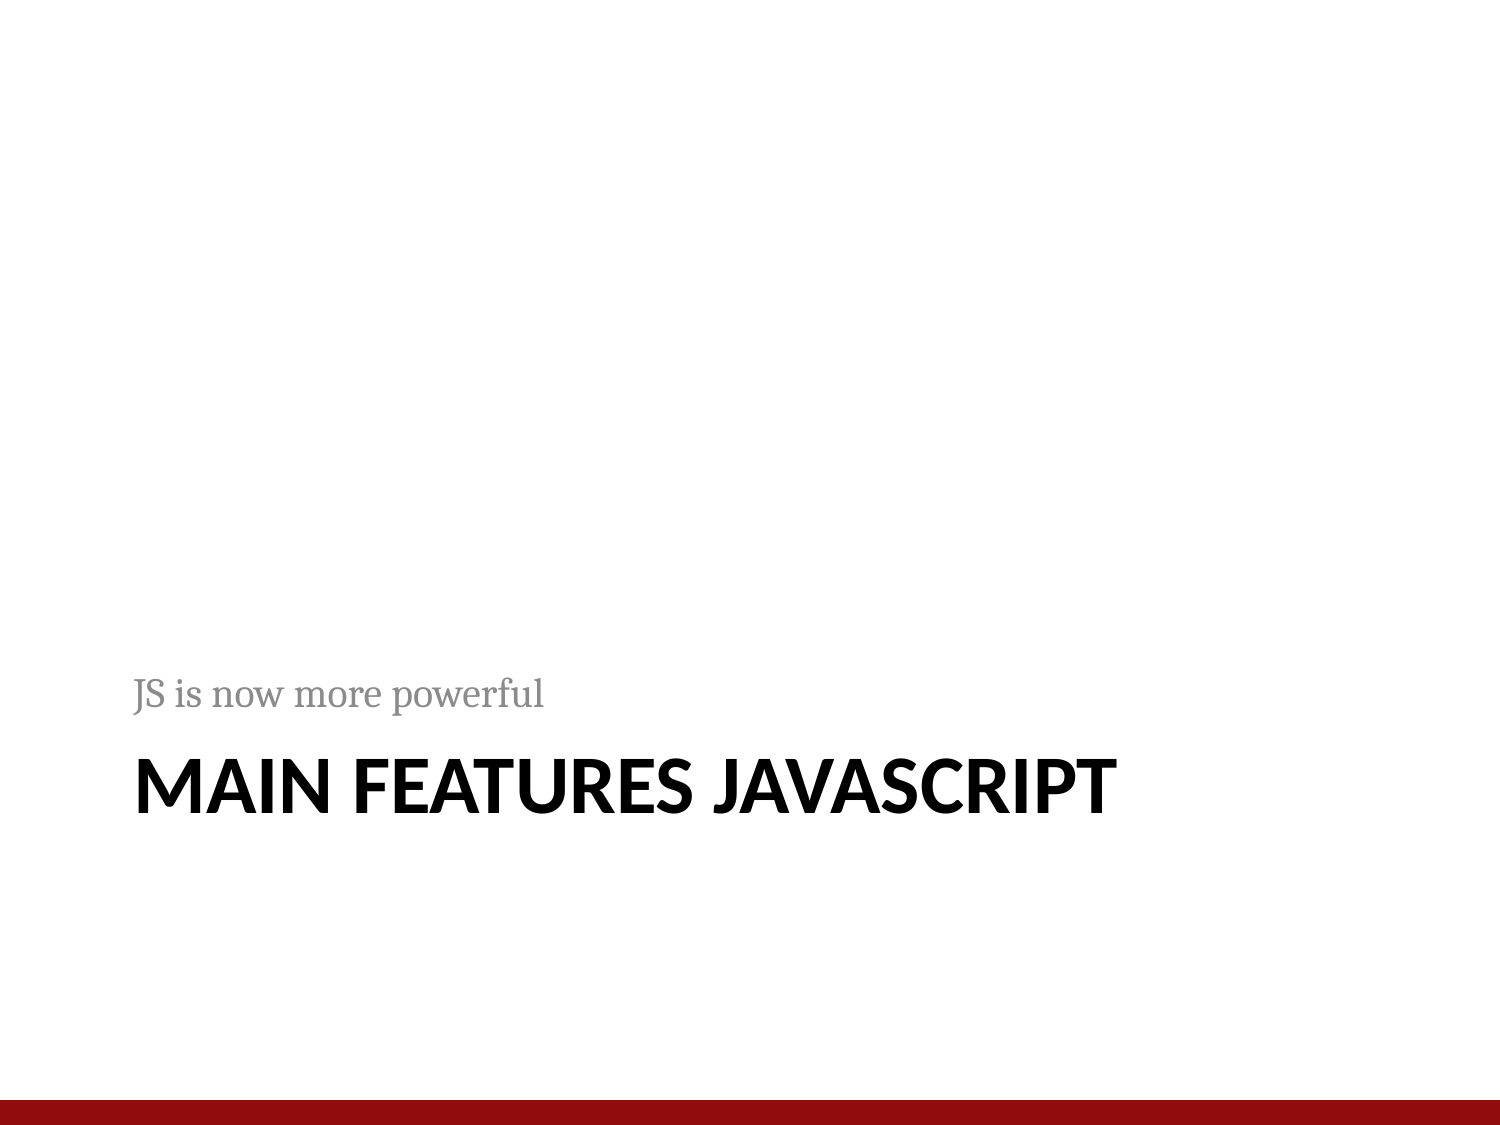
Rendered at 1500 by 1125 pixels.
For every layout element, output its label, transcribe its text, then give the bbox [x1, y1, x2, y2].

list JS is now more powerful [118, 476, 1394, 723]
title Main Features JavaScript [118, 723, 1394, 947]
